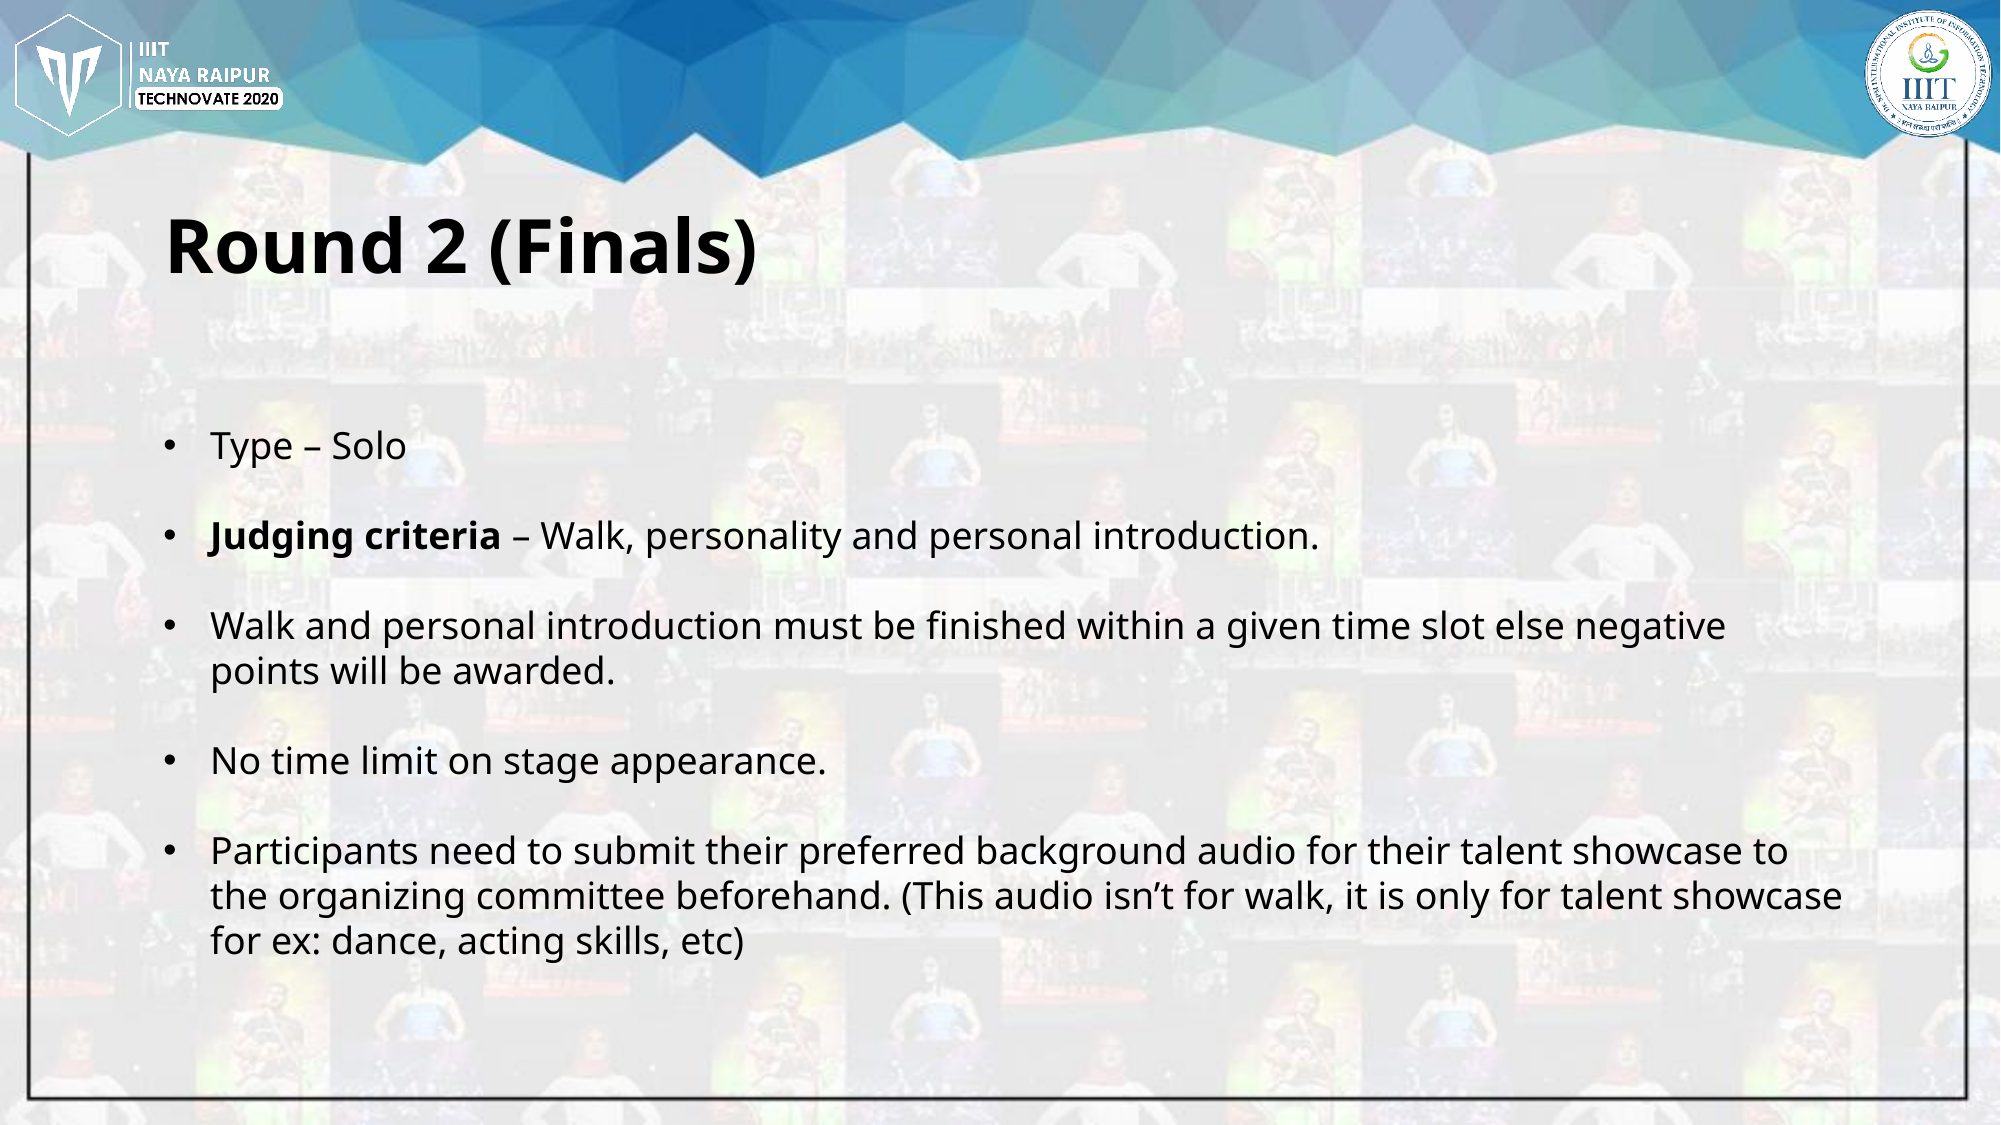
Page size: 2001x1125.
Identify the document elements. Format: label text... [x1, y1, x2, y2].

picture [0, 0, 2001, 1125]
text_box Round 2 (Finals) [149, 190, 1844, 296]
text_box Type – Solo Judging criteria – Walk, personality and personal introduction. Walk and personal introduction must be finished within a given time slot else negative points will be awarded. No time limit on stage appearance. Participants need to submit their preferred background audio for their talent showcase to the organizing committee beforehand. (This audio isn’t for walk, it is only for talent showcase for ex: dance, acting skills, etc) [148, 414, 1862, 970]
